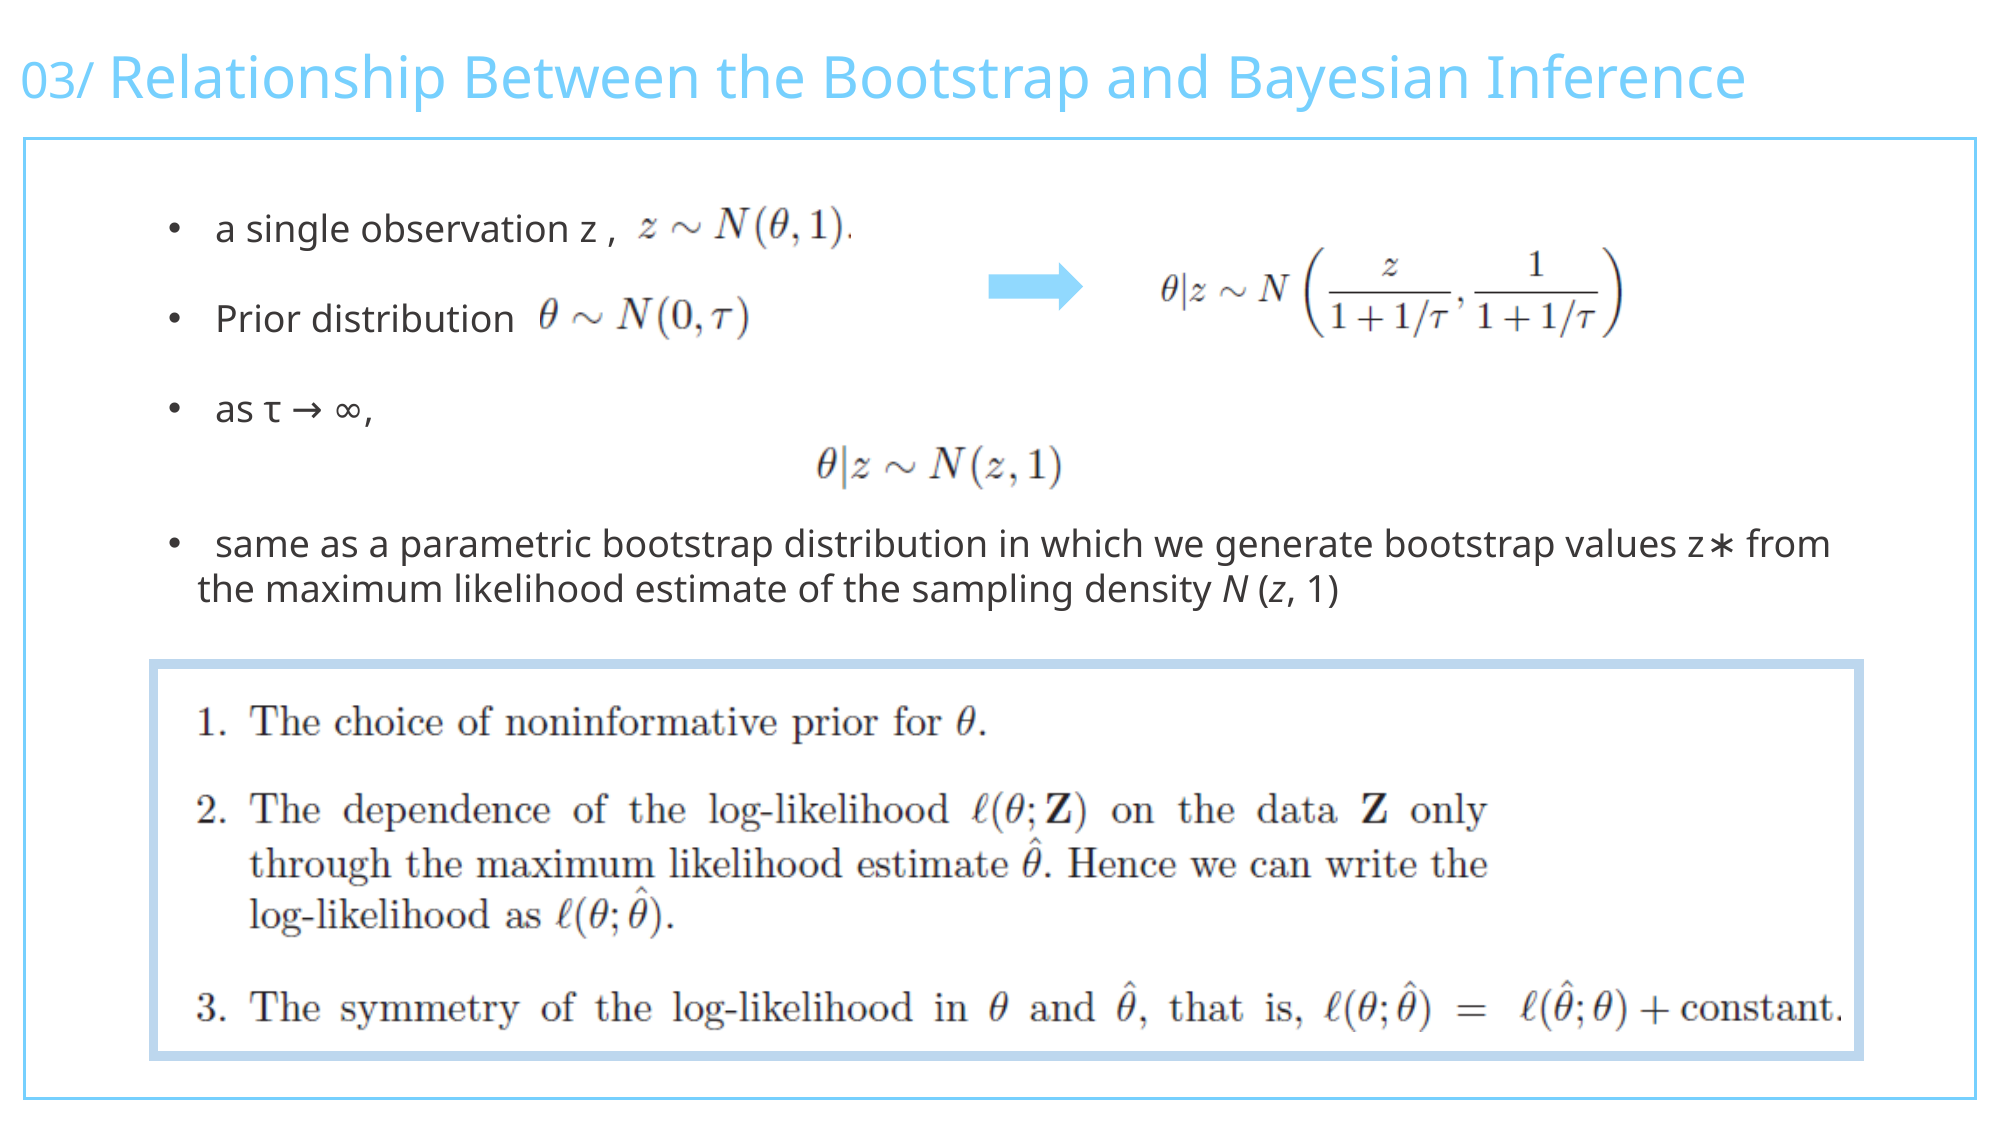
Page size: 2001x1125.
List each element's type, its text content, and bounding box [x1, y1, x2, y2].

picture [801, 422, 1066, 497]
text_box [153, 664, 1859, 1057]
picture [625, 192, 851, 262]
text_box 03/ Relationship Between the Bootstrap and Bayesian Inference [5, 32, 1763, 118]
text_box [987, 259, 1085, 314]
text_box [23, 137, 1977, 1099]
picture [539, 290, 754, 351]
text_box a single observation z , Prior distribution as τ → ∞, same as a parametric bootstrap distribution in which we generate bootstrap values z∗ from the maximum likelihood estimate of the sampling density N (z, 1) [153, 197, 1937, 618]
picture [1140, 213, 1628, 360]
